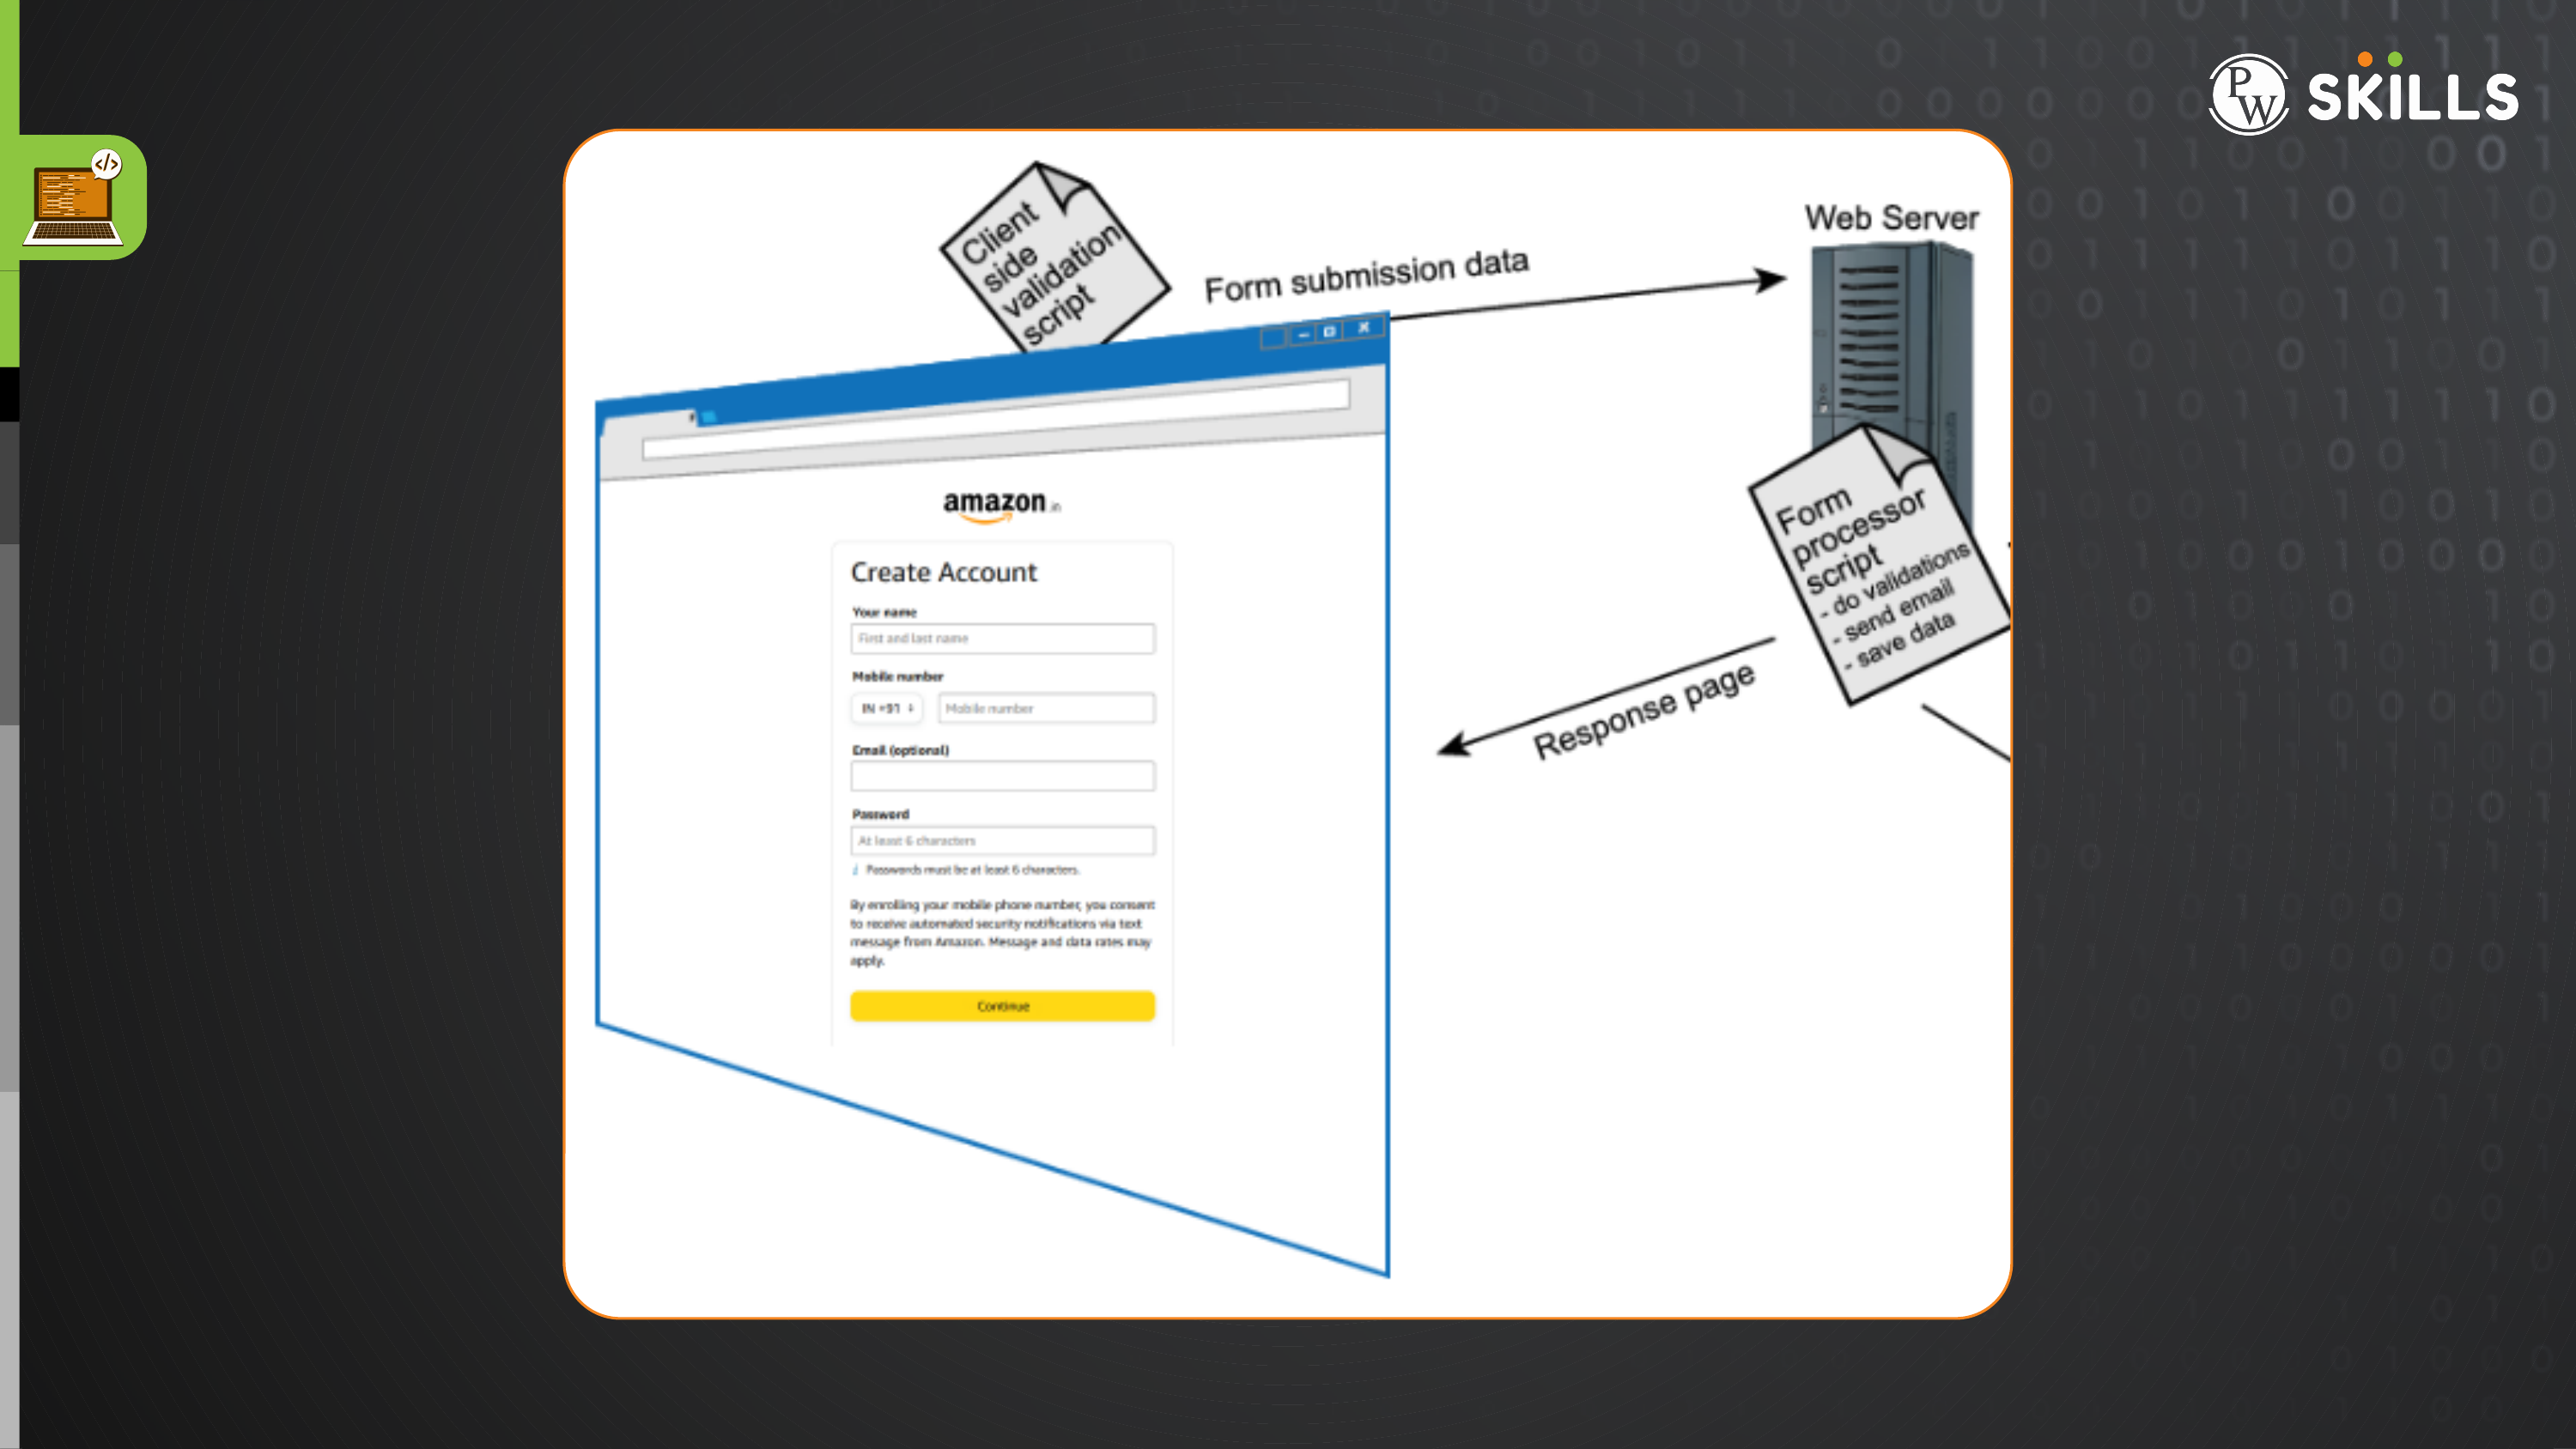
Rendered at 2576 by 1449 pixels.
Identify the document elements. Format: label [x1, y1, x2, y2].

picture [22, 149, 125, 246]
picture [563, 130, 2013, 1319]
picture [2208, 52, 2518, 136]
